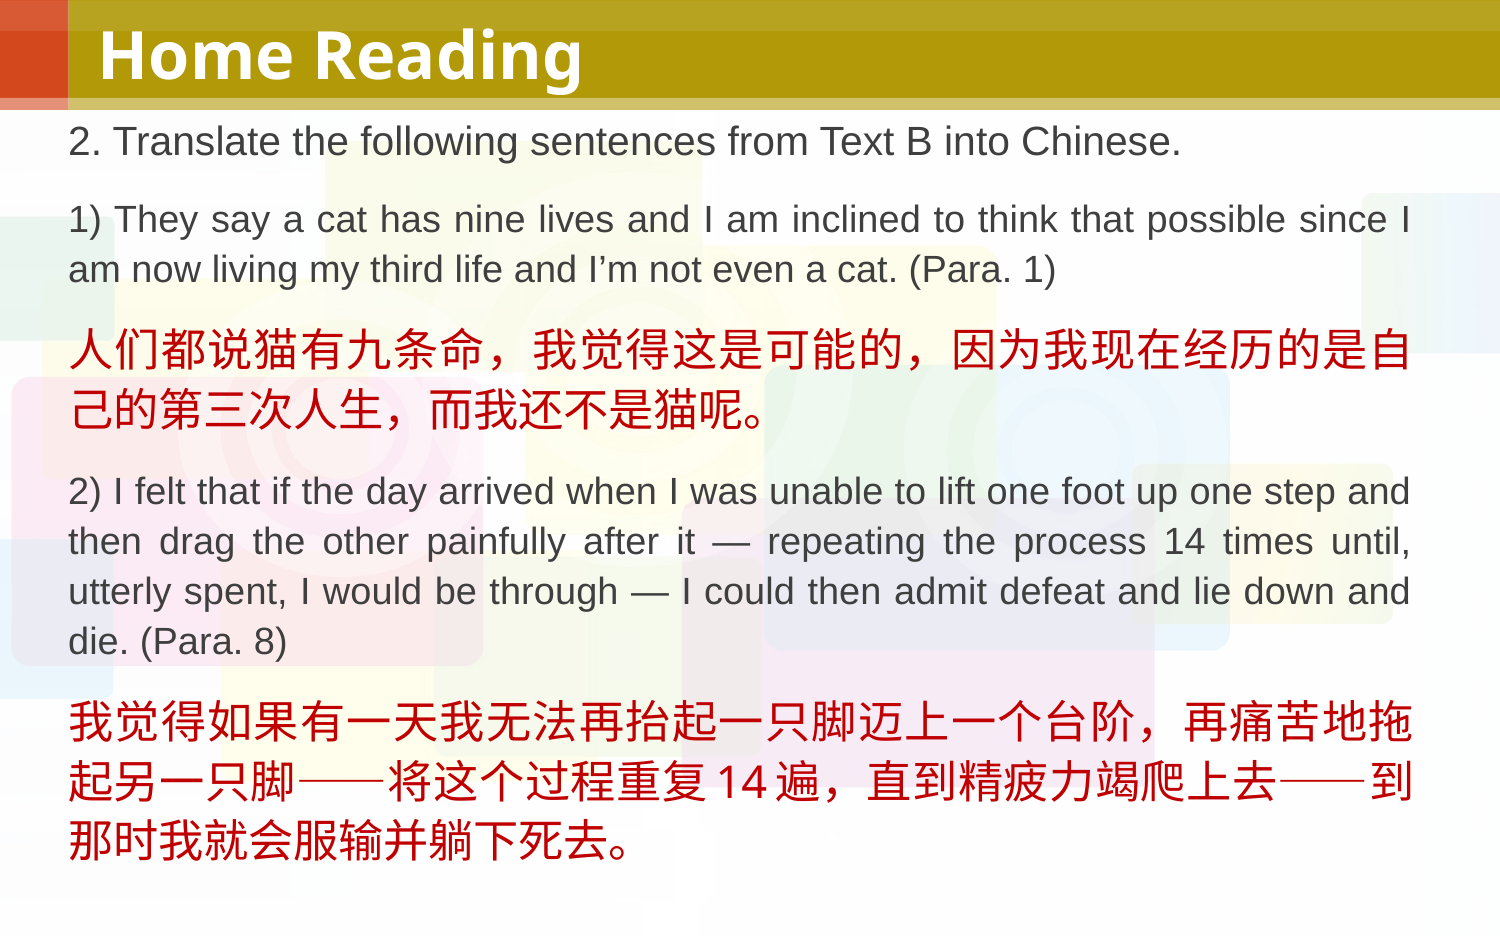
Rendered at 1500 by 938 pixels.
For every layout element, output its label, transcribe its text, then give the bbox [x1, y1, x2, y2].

title Home Reading [82, 11, 1429, 102]
list 2. Translate the following sentences from Text B into Chinese. 1) They say a cat has nine lives and I am inclined to think that possible since I am now living my third life and I’m not even a cat. (Para. 1) 人们都说猫有九条命，我觉得这是可能的，因为我现在经历的是自己的第三次人生，而我还不是猫呢。 2) I felt that if the day arrived when I was unable to lift one foot up one step and then drag the other painfully after it — repeating the process 14 times until, utterly spent, I would be through — I could then admit defeat and lie down and die. (Para. 8) 我觉得如果有一天我无法再抬起一只脚迈上一个台阶，再痛苦地拖起另一只脚——将这个过程重复14遍，直到精疲力竭爬上去——到那时我就会服输并躺下死去。 [53, 102, 1429, 880]
